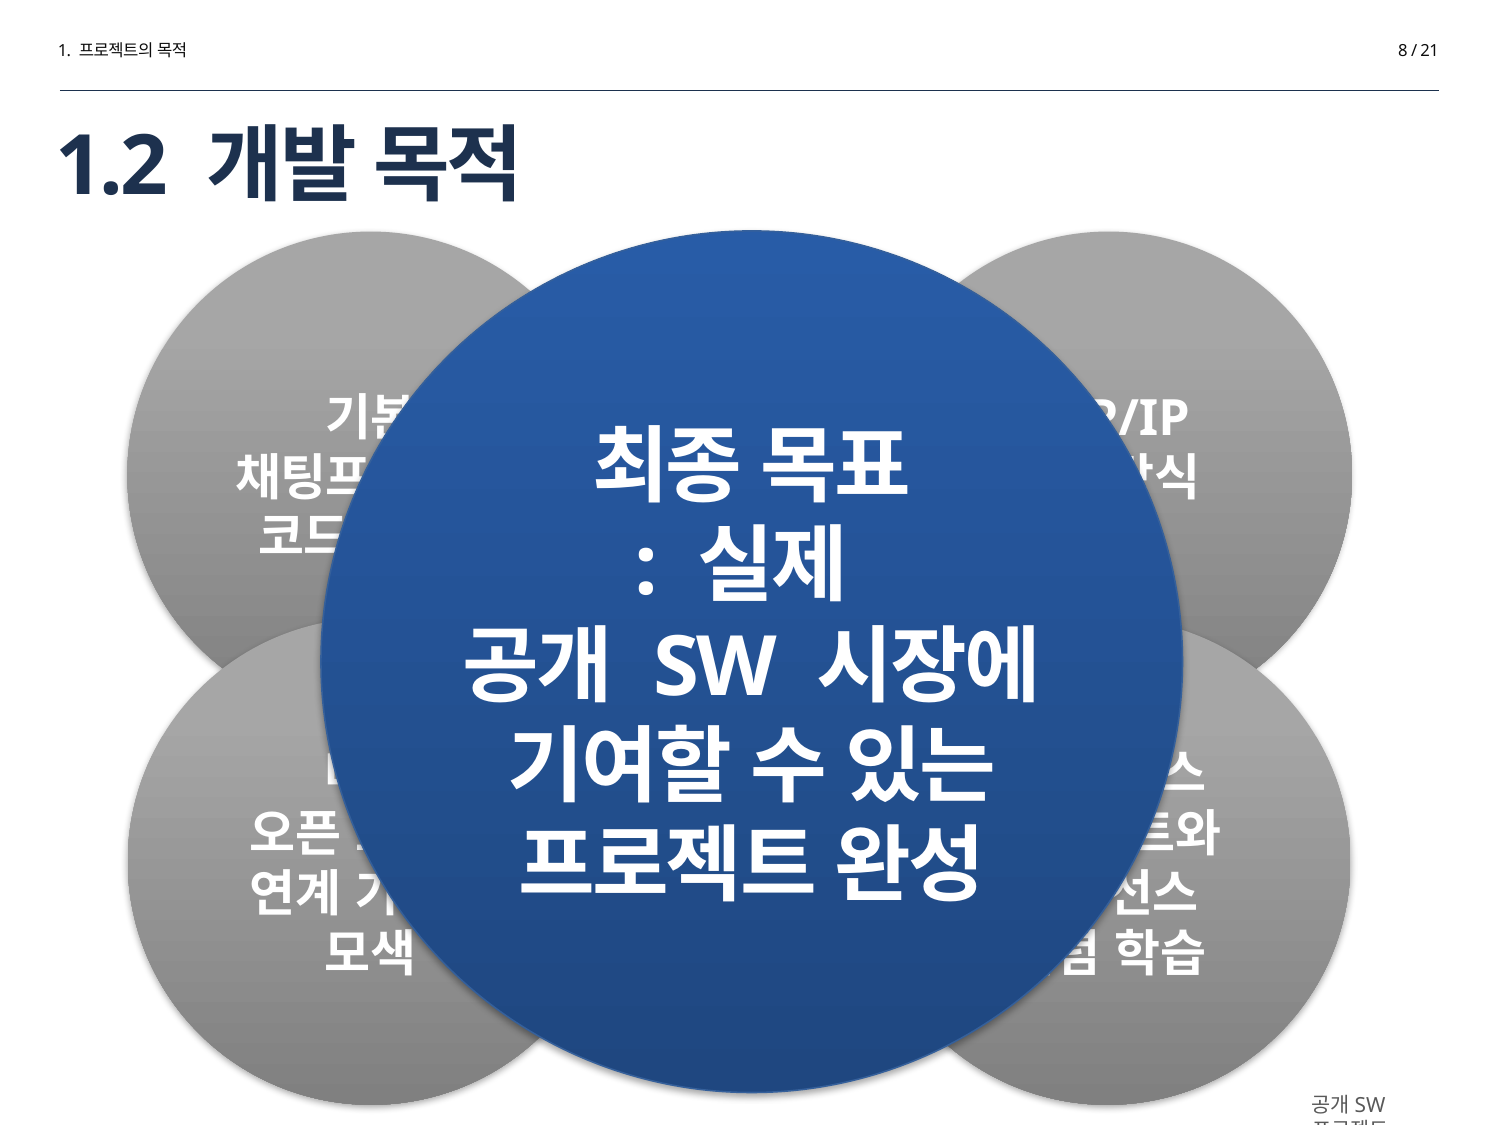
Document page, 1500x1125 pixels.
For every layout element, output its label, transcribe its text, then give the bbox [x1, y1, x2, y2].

text_box 8 / 21 [1193, 32, 1454, 70]
text_box 기본 채팅프로그램 코드 분석` [126, 230, 530, 667]
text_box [669, 437, 786, 539]
text_box 최종 목표 : 실제 공개 SW 시장에 기여할 수 있는 프로젝트 완성 [320, 230, 1184, 1094]
text_box 다른 오픈 소스와 연계 가능성 모색 [126, 623, 534, 1106]
text_box TCP/IP 통신 방식 이해 [959, 230, 1353, 668]
text_box 1. 프로젝트의 목적 [43, 31, 303, 67]
text_box 오픈 소스 프로젝트와 라이선스 개념 학습 [954, 630, 1352, 1106]
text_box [669, 851, 786, 953]
text_box 공개SW프로젝트 [1263, 1084, 1439, 1125]
title 1.2 개발 목적 [40, 90, 1433, 231]
